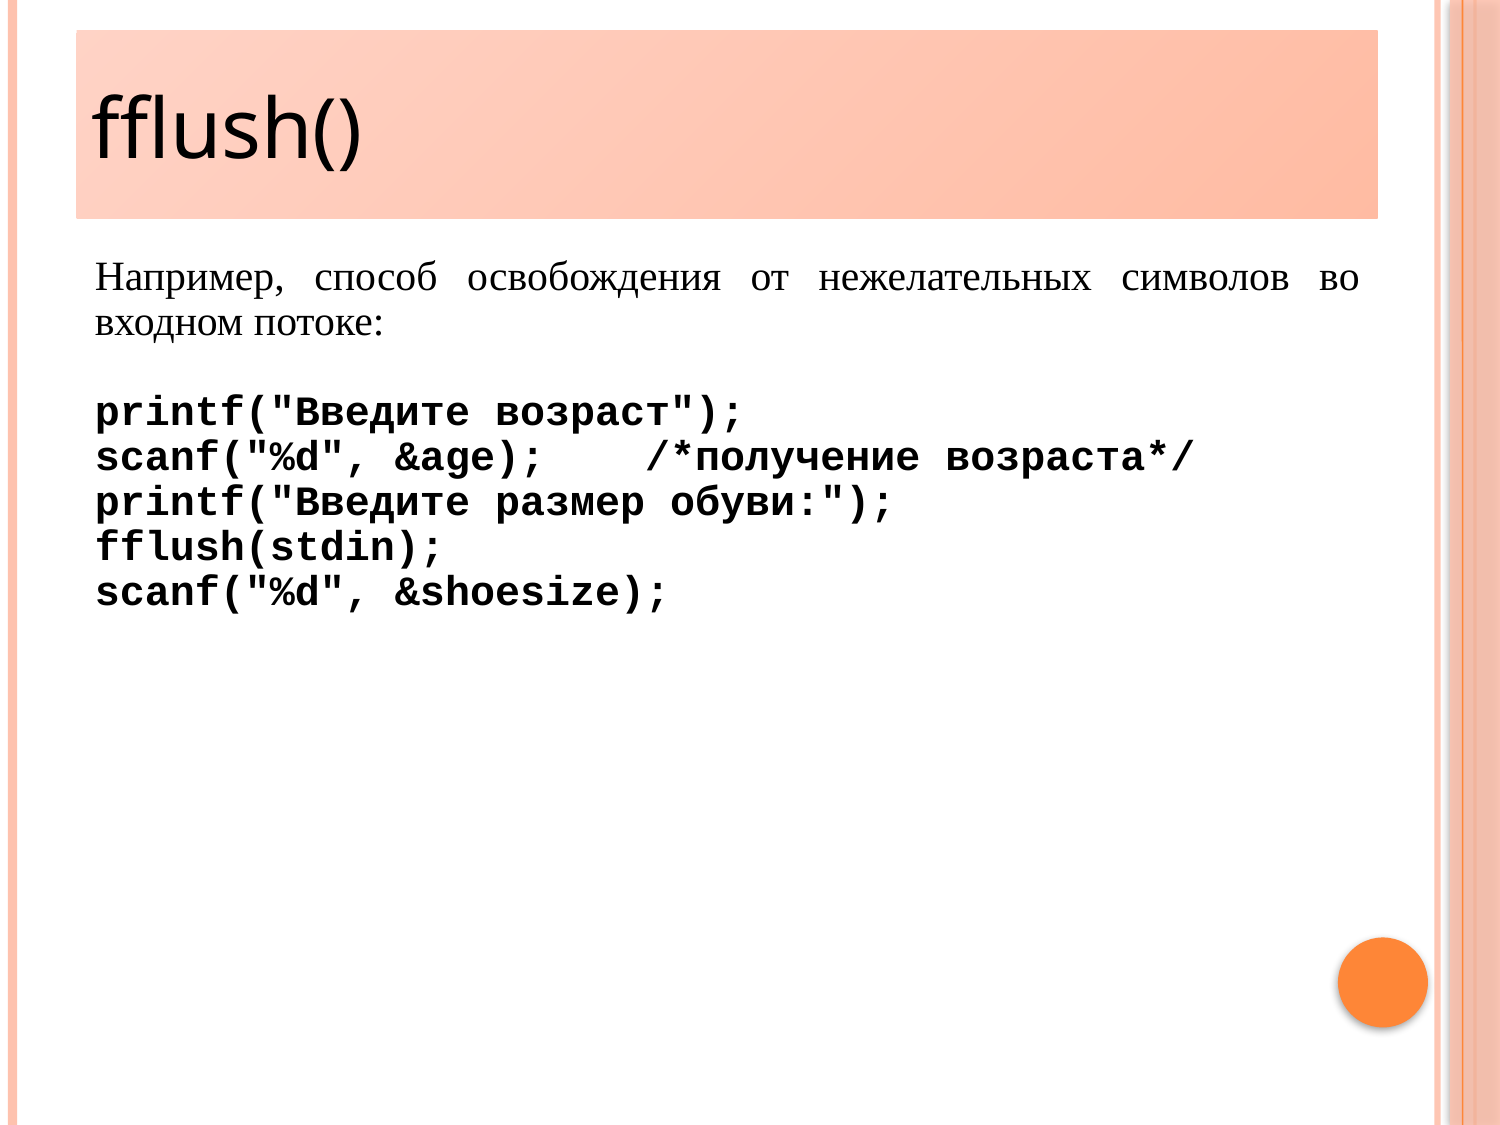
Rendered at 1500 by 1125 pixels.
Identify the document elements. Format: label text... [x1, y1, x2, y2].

text_box fflush() [76, 30, 1378, 219]
text_box Например, способ освобождения от нежелательных символов во входном потоке: printf("Введите возраст"); scanf("%d", &age); /*получение возраста*/ printf("Введите размер обуви:"); fflush(stdin); scanf("%d", &shoesize); [80, 247, 1375, 672]
